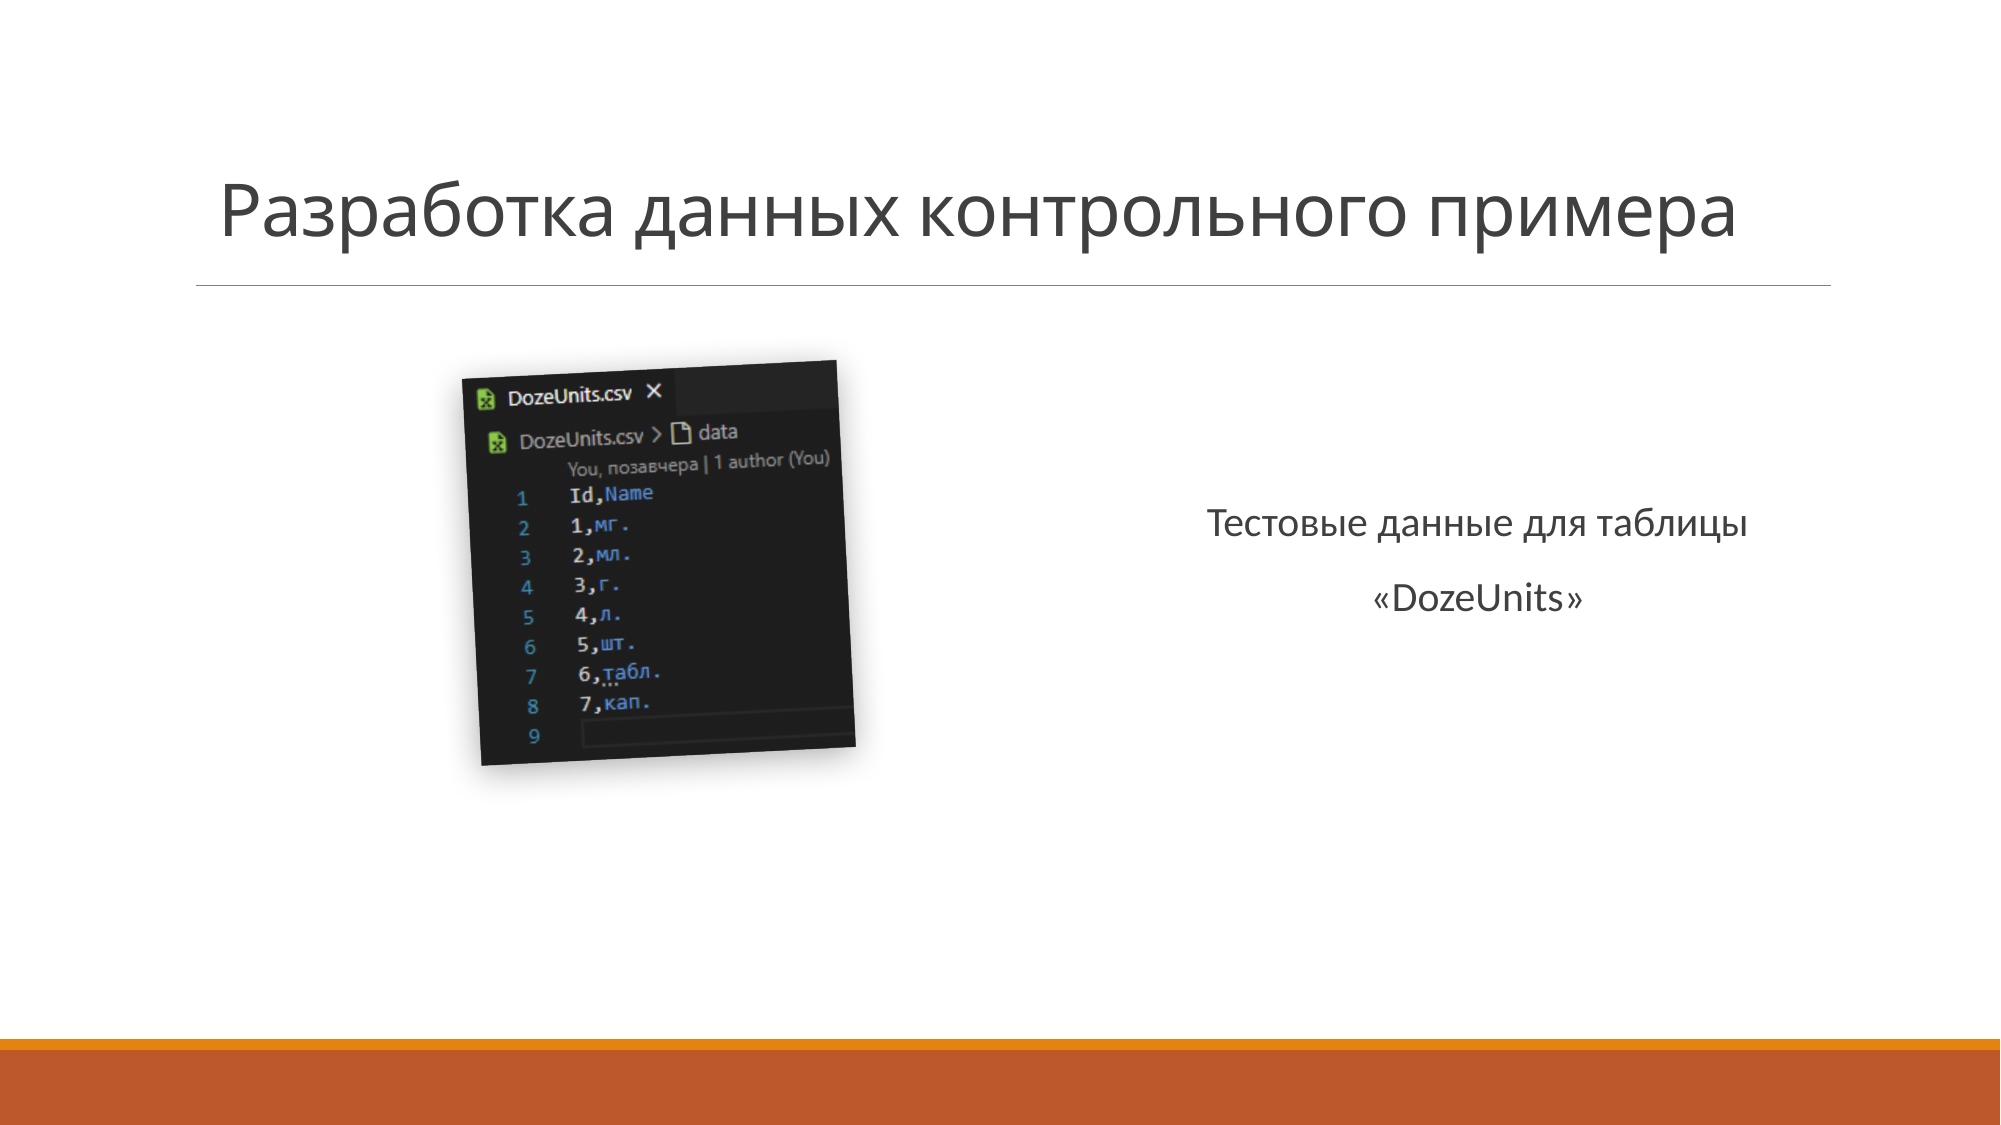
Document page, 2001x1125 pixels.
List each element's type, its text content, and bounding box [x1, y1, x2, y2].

title Разработка данных контрольного примера [203, 99, 1828, 260]
list Тестовые данные для таблицы «DozeUnits» [1154, 462, 1802, 663]
picture [462, 360, 855, 765]
